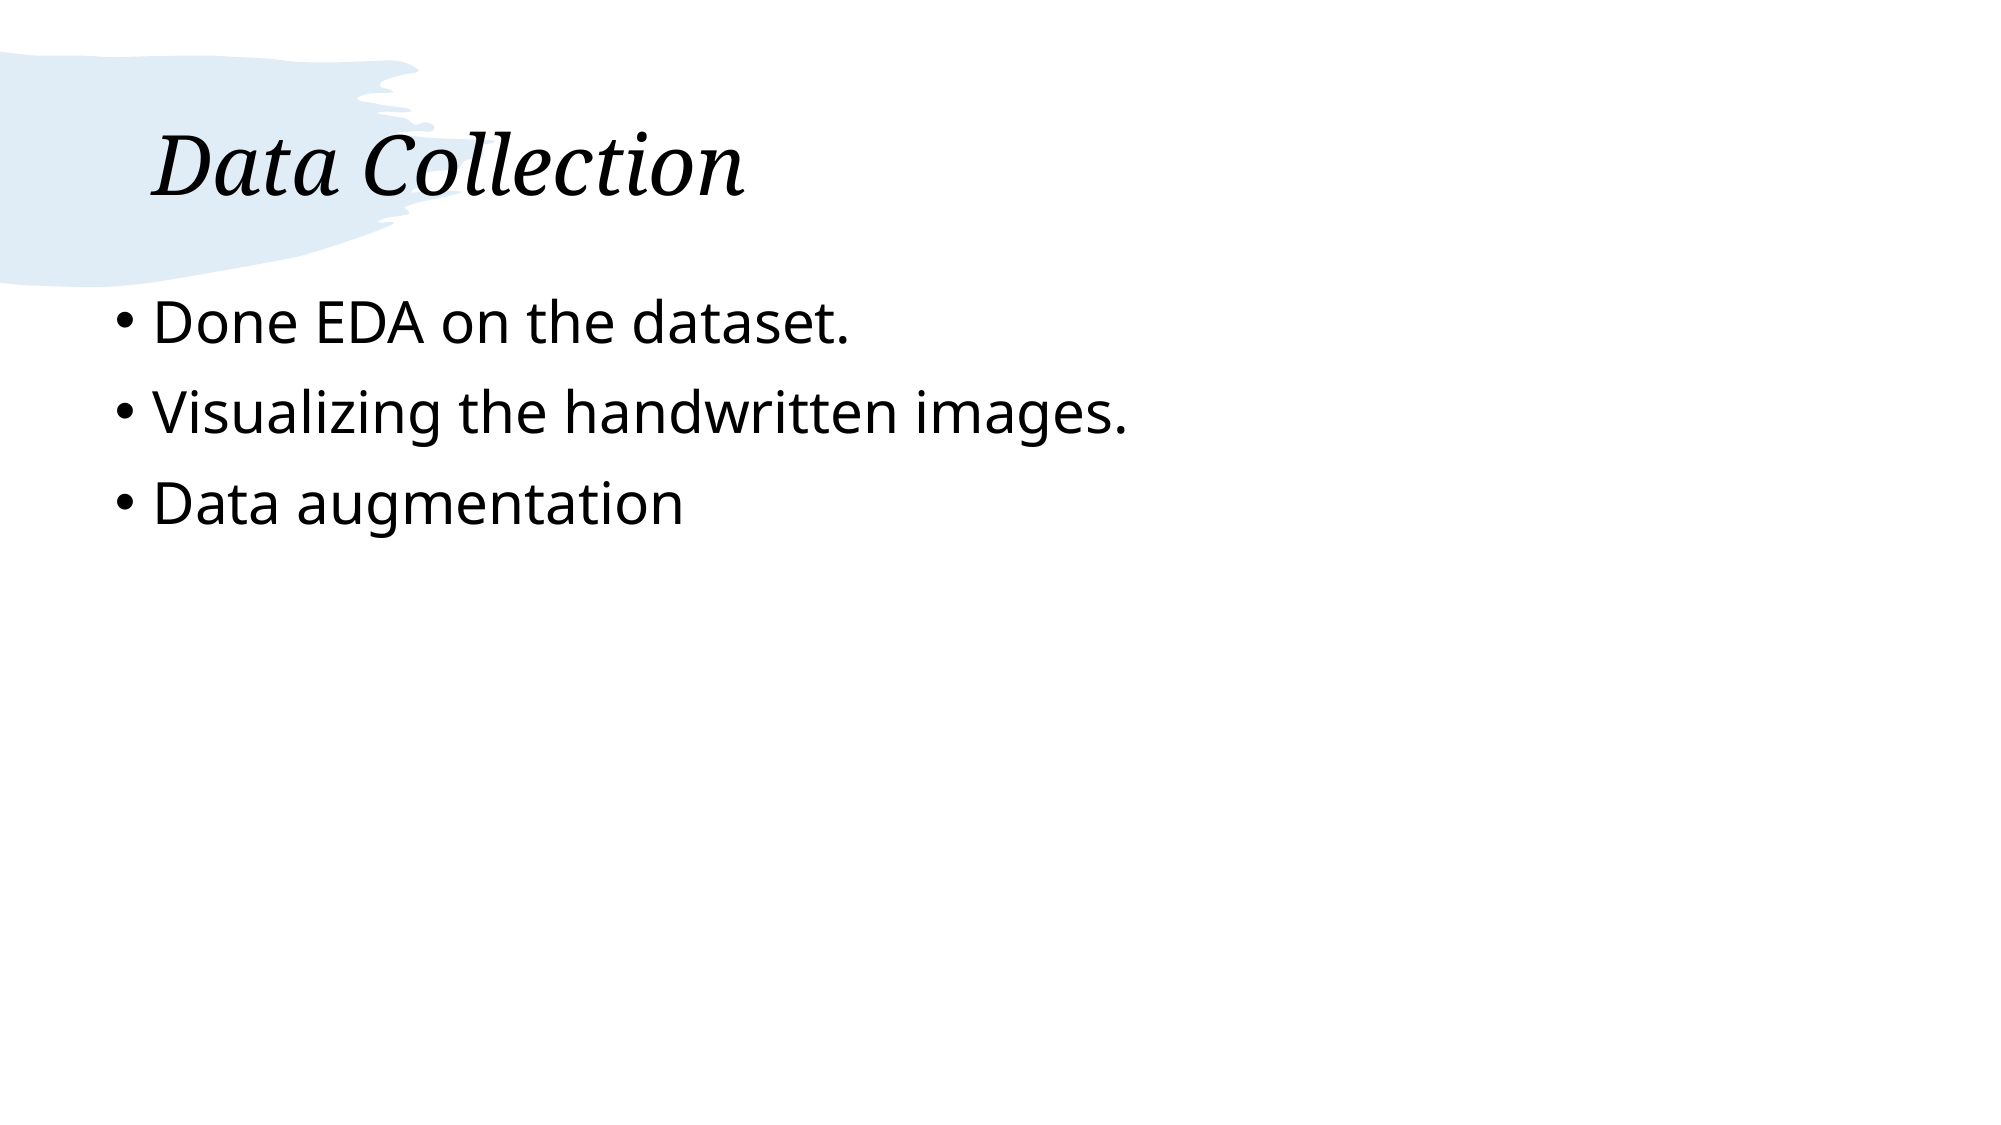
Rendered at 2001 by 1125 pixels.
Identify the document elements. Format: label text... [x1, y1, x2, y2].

title Data Collection [137, 59, 1863, 278]
list Done EDA on the dataset. Visualizing the handwritten images. Data augmentation [99, 277, 1825, 960]
